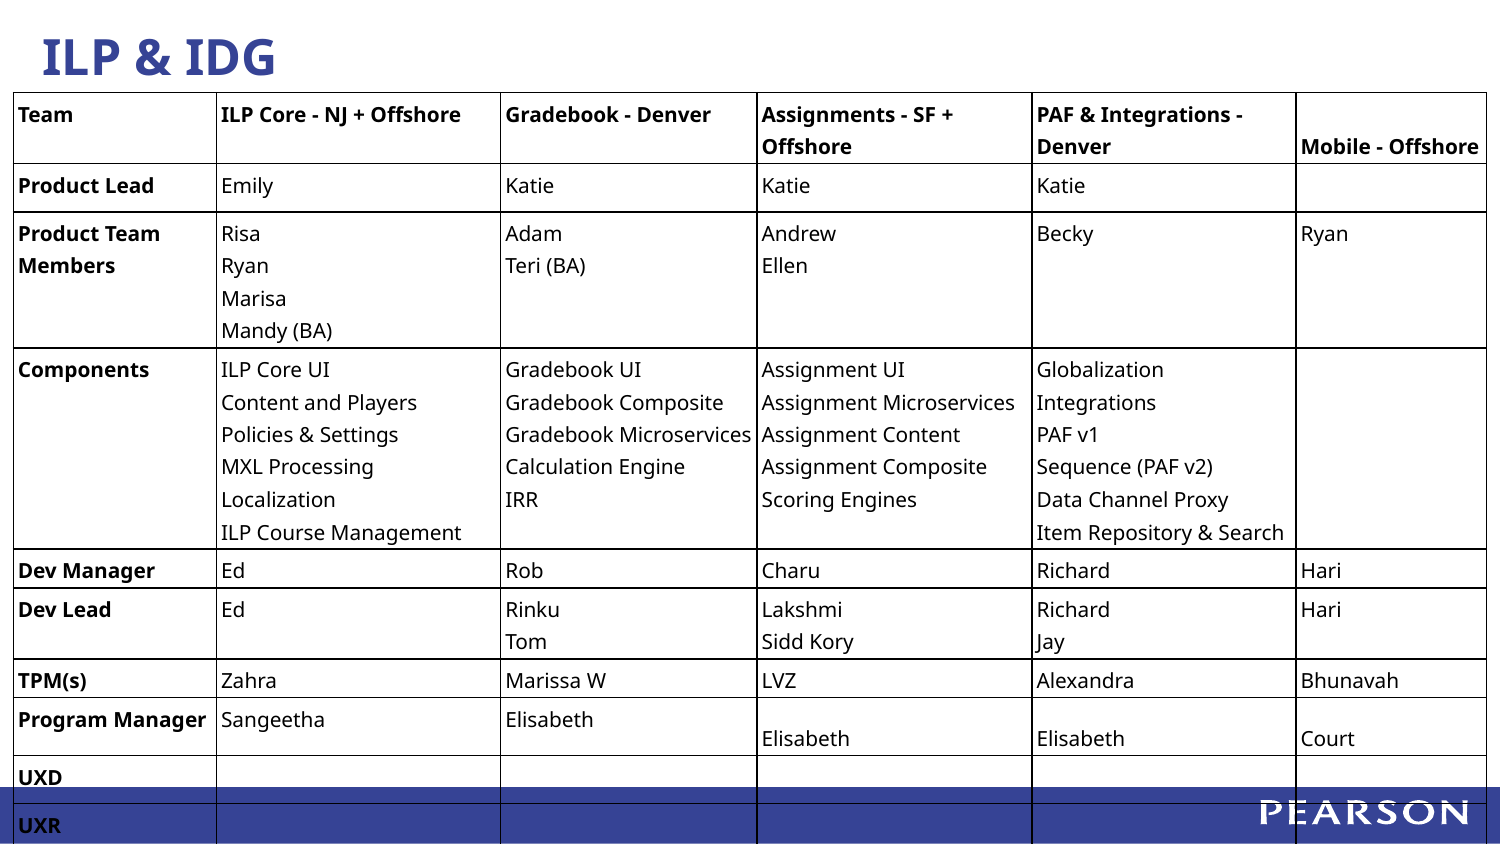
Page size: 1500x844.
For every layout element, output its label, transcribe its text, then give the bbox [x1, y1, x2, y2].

table_cell TPM(s) [14, 660, 216, 697]
table_cell Dev Manager [14, 550, 216, 587]
table_cell [217, 756, 500, 803]
table_cell Sangeetha [217, 698, 500, 755]
table_cell Elisabeth [1033, 698, 1295, 755]
table_cell Elisabeth [501, 698, 756, 755]
table_cell [501, 756, 756, 803]
table_cell UXR [14, 804, 216, 844]
table_cell Adam Teri (BA) [501, 213, 756, 347]
table_cell [758, 756, 1031, 803]
table_cell Alexandra [1033, 660, 1295, 697]
table_cell Rob [501, 550, 756, 587]
table_cell [758, 804, 1031, 844]
table_cell Katie [501, 164, 756, 211]
table_cell Dev Lead [14, 589, 216, 658]
table_cell [1297, 349, 1486, 548]
table_cell [1297, 164, 1486, 211]
table_header Mobile - Offshore [1297, 93, 1486, 163]
table_cell [1033, 756, 1295, 803]
table_cell [501, 804, 756, 844]
table_cell Richard Jay [1033, 589, 1295, 658]
table_cell Andrew Ellen [758, 213, 1031, 347]
table_cell Ed [217, 550, 500, 587]
table_cell Rinku Tom [501, 589, 756, 658]
table_cell Bhunavah [1297, 660, 1486, 697]
table_cell Court [1297, 698, 1486, 755]
table_cell Katie [758, 164, 1031, 211]
table_cell Becky [1033, 213, 1295, 347]
table_cell Emily [217, 164, 500, 211]
table_header ILP Core - NJ + Offshore [217, 93, 500, 163]
table_cell [1297, 756, 1486, 803]
table_cell Product Lead [14, 164, 216, 211]
table_cell Risa Ryan Marisa Mandy (BA) [217, 213, 500, 347]
table_cell Ryan [1297, 213, 1486, 347]
table_cell [1297, 804, 1486, 844]
table_header Assignments - SF + Offshore [758, 93, 1031, 163]
table_cell Product Team Members [14, 213, 216, 347]
table_cell Hari [1297, 550, 1486, 587]
title ILP & IDG [27, 10, 1378, 92]
table_cell Program Manager [14, 698, 216, 755]
table_cell Gradebook UI Gradebook Composite Gradebook Microservices Calculation Engine IRR [501, 349, 756, 548]
table_cell ILP Core UI Content and Players Policies & Settings MXL Processing Localization ILP Course Management [217, 349, 500, 548]
table_cell UXD [14, 756, 216, 803]
table_cell Ed [217, 589, 500, 658]
table_cell Elisabeth [758, 698, 1031, 755]
table_cell Marissa W [501, 660, 756, 697]
table_cell Lakshmi Sidd Kory [758, 589, 1031, 658]
table_cell Assignment UI Assignment Microservices Assignment Content Assignment Composite Scoring Engines [758, 349, 1031, 548]
table_cell Katie [1033, 164, 1295, 211]
table_cell Charu [758, 550, 1031, 587]
table_cell Richard [1033, 550, 1295, 587]
table_header Team [14, 93, 216, 163]
table_cell Globalization Integrations PAF v1 Sequence (PAF v2) Data Channel Proxy Item Repository & Search [1033, 349, 1295, 548]
table_cell LVZ [758, 660, 1031, 697]
table_header Gradebook - Denver [501, 93, 756, 163]
table_cell [217, 804, 500, 844]
table_cell Components [14, 349, 216, 548]
table_cell [1033, 804, 1295, 844]
table_header PAF & Integrations - Denver [1033, 93, 1295, 163]
table_cell Zahra [217, 660, 500, 697]
table_cell Hari [1297, 589, 1486, 658]
